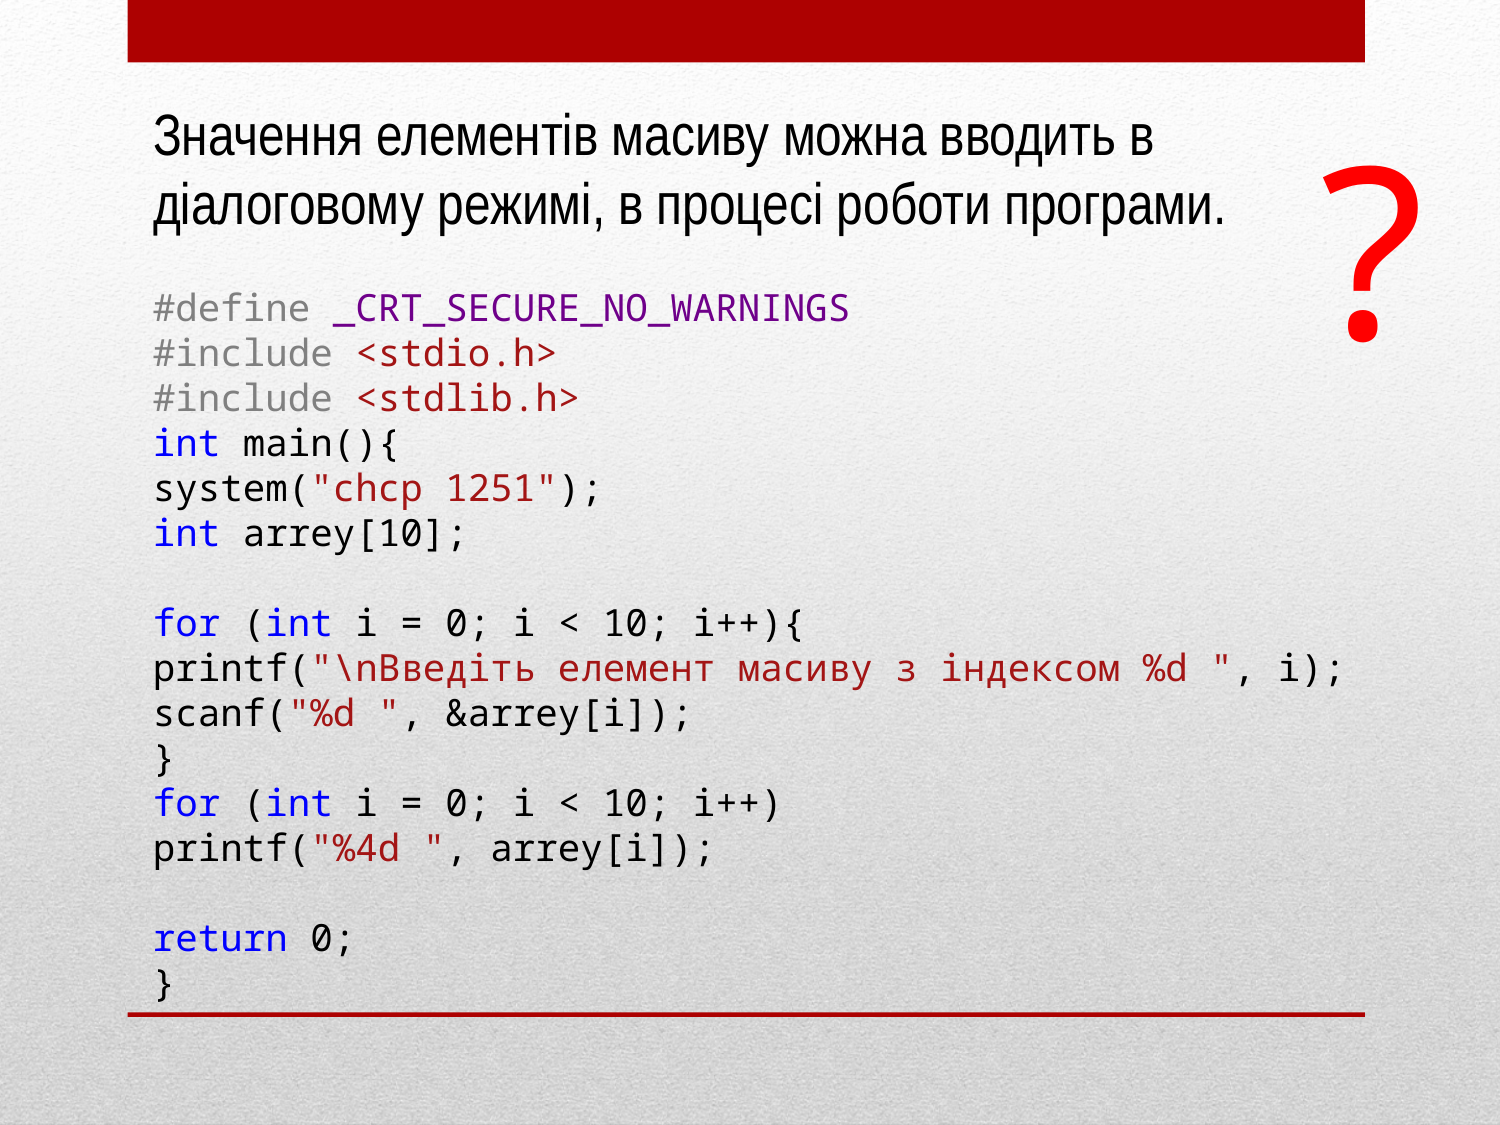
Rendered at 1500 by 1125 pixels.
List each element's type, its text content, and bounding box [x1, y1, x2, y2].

text_box Значення елементів масиву можна вводить в діалоговому режимі, в процесі роботи програми. [138, 89, 1376, 244]
text_box ? [1305, 93, 1446, 396]
text_box #define _CRT_SECURE_NO_WARNINGS #include <stdio.h> #include <stdlib.h> int main(){ system("chcp 1251"); int arrey[10]; for (int i = 0; i < 10; i++){ printf("\nВведіть елемент масиву з індексом %d ", i); scanf("%d ", &arrey[i]); } for (int i = 0; i < 10; i++) printf("%4d ", arrey[i]); return 0; } [138, 277, 1438, 1012]
